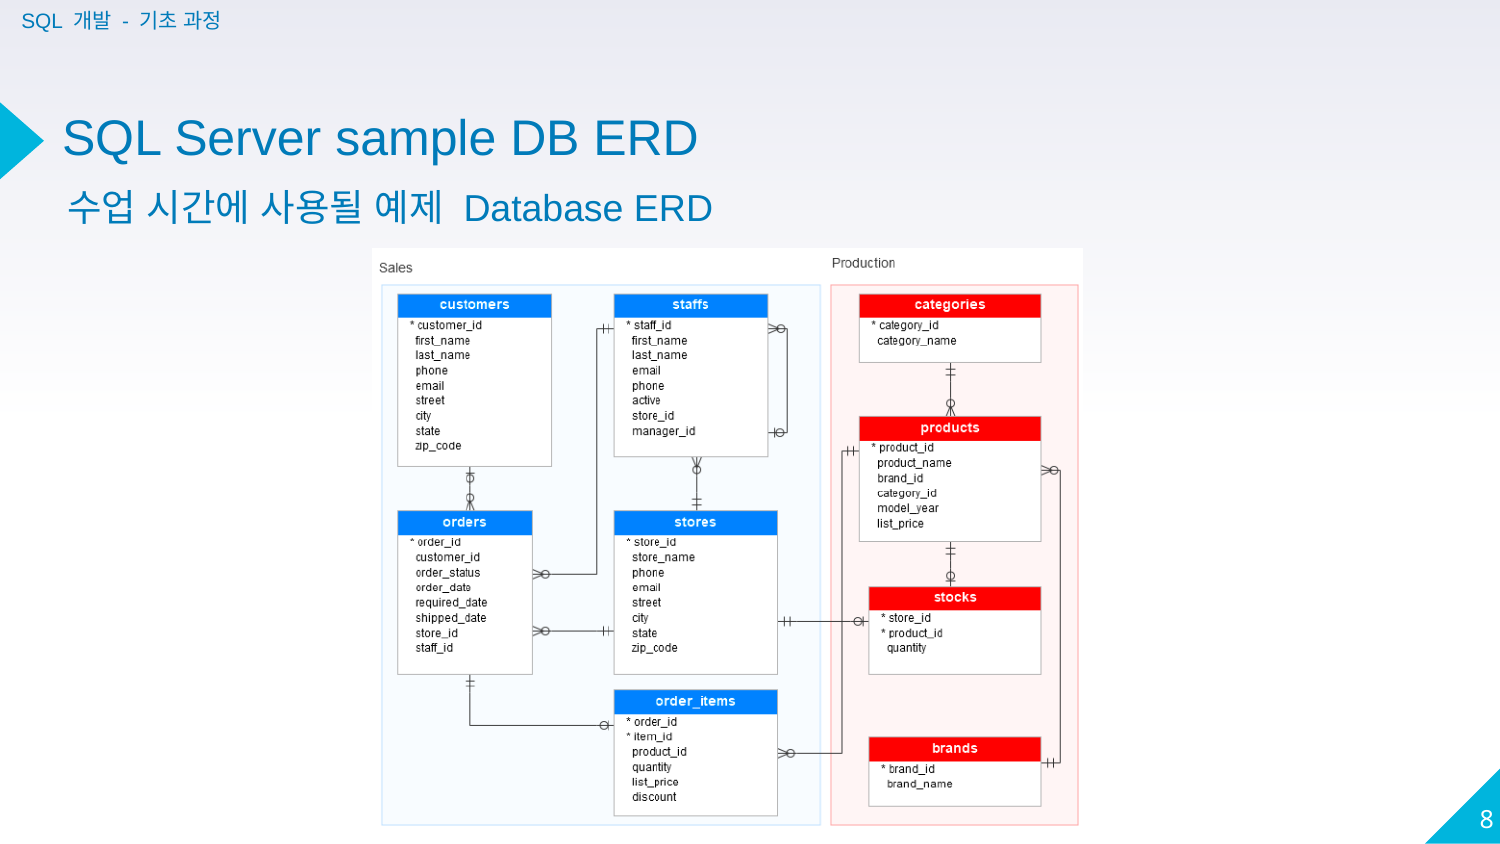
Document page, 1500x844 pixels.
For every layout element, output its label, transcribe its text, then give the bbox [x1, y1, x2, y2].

text_box 수업 시간에 사용될 예제 Database ERD [67, 192, 778, 250]
title SQL Server sample DB ERD [62, 116, 1446, 173]
text_box SQL 개발 - 기초 과정 [21, 12, 1467, 39]
picture [371, 248, 1083, 832]
slide_number 8 [1418, 760, 1494, 838]
